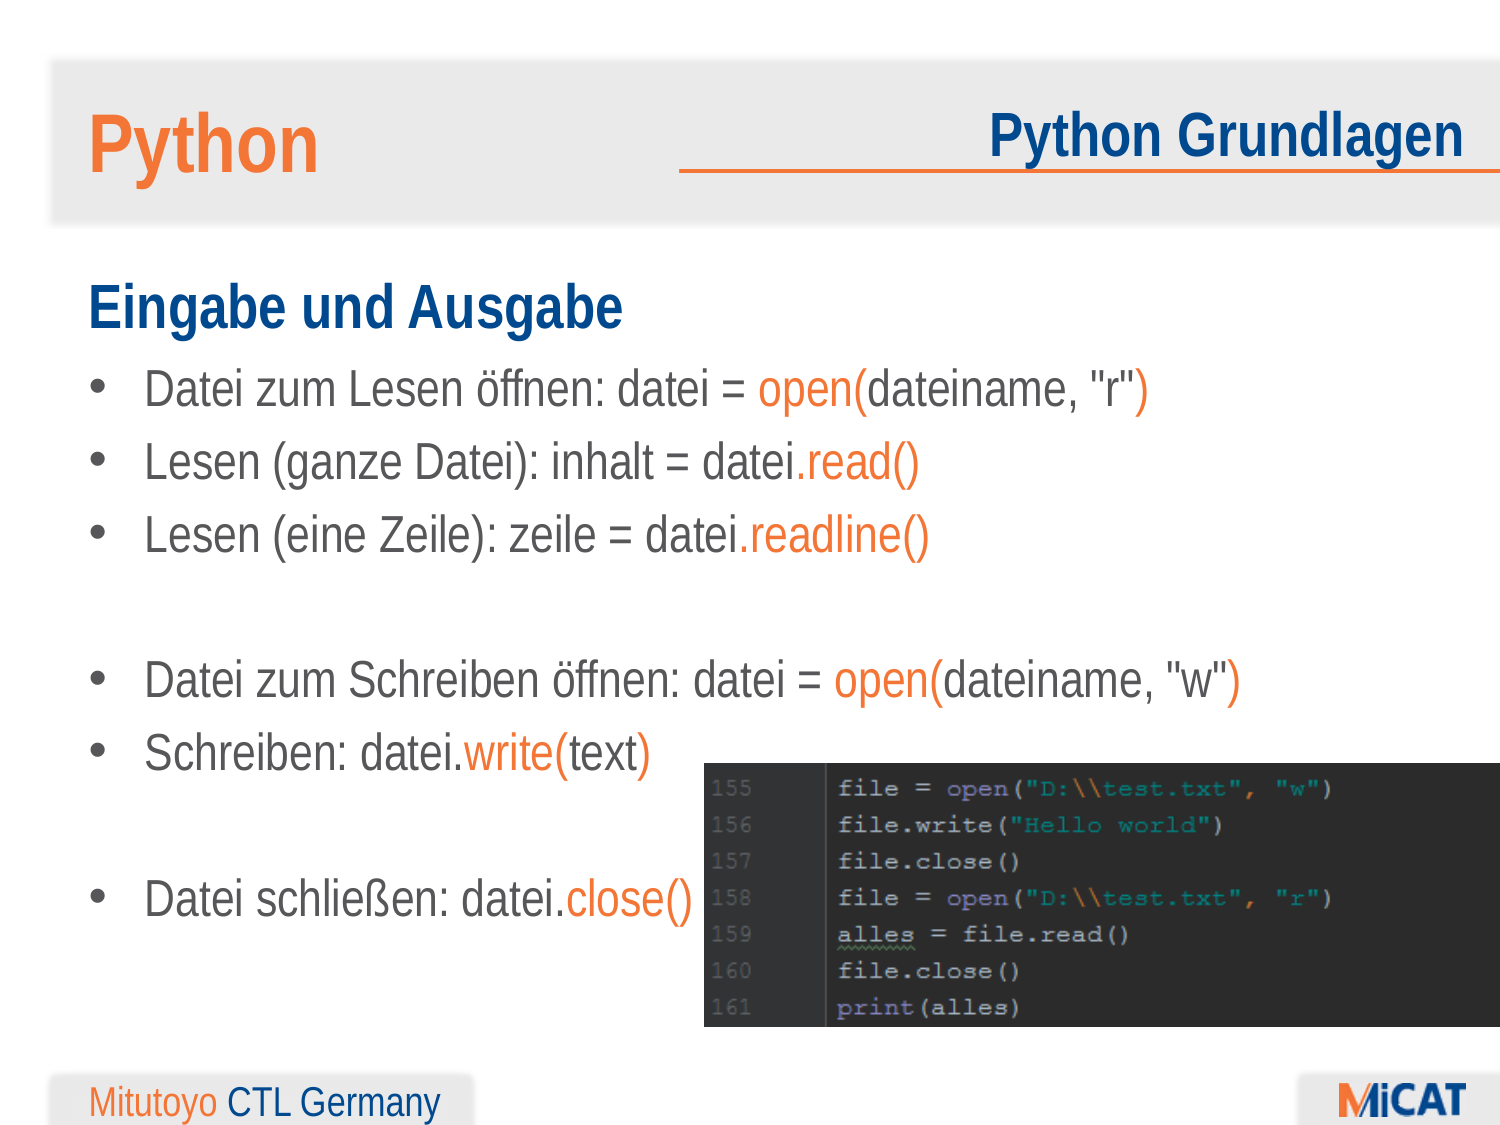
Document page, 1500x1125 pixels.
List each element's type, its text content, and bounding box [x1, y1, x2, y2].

list Eingabe und Ausgabe [88, 265, 1471, 354]
picture [703, 763, 1500, 1028]
list Datei zum Lesen öffnen: datei = open(dateiname, "r") Lesen (ganze Datei): inhalt = datei.read() Lesen (eine Zeile): zeile = datei.readline() Datei zum Schreiben öffnen: datei = open(dateiname, "w") Schreiben: datei.write(text) Datei schließen: datei.close() [88, 354, 1471, 1118]
list Python [88, 88, 680, 190]
list Python Grundlagen [524, 94, 1466, 171]
